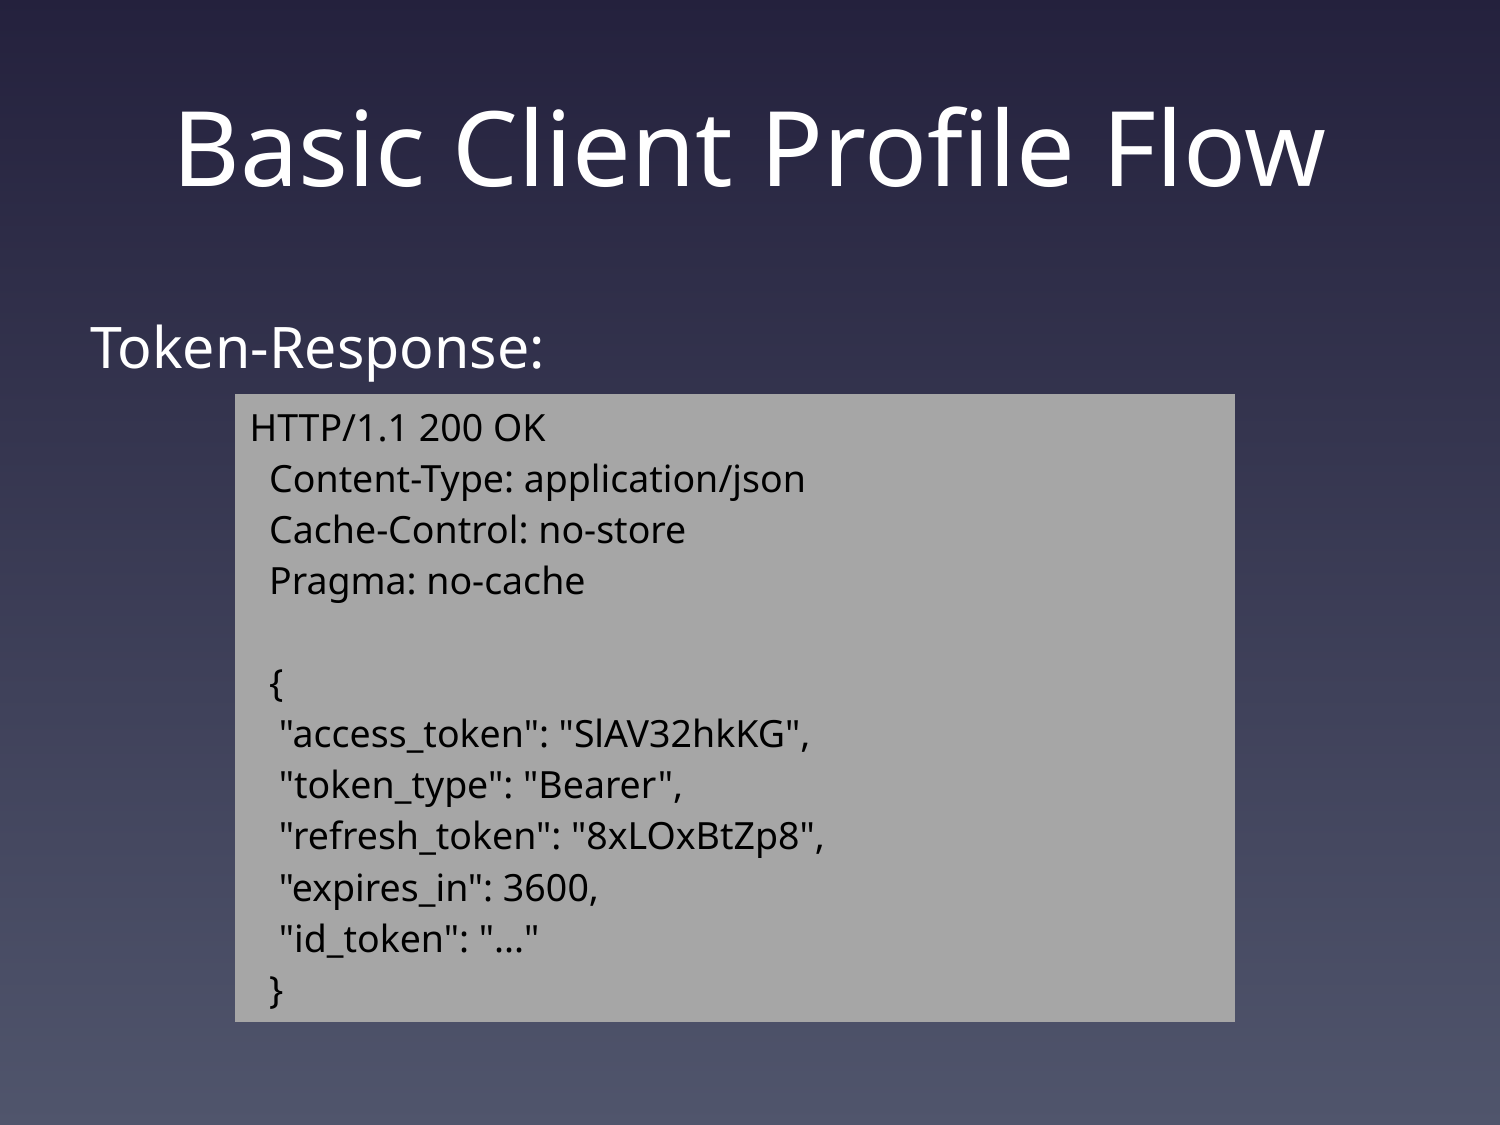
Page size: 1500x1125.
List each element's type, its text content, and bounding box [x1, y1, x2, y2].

text_box Token-Response: [74, 260, 1425, 394]
table_header HTTP/1.1 200 OK Content-Type: application/json Cache-Control: no-store Pragma: no-cache { "access_token": "SlAV32hkKG", "token_type": "Bearer", "refresh_token": "8xLOxBtZp8", "expires_in": 3600, "id_token": "..." } [235, 394, 1235, 1022]
title Basic Client Profile Flow [75, 75, 1425, 260]
